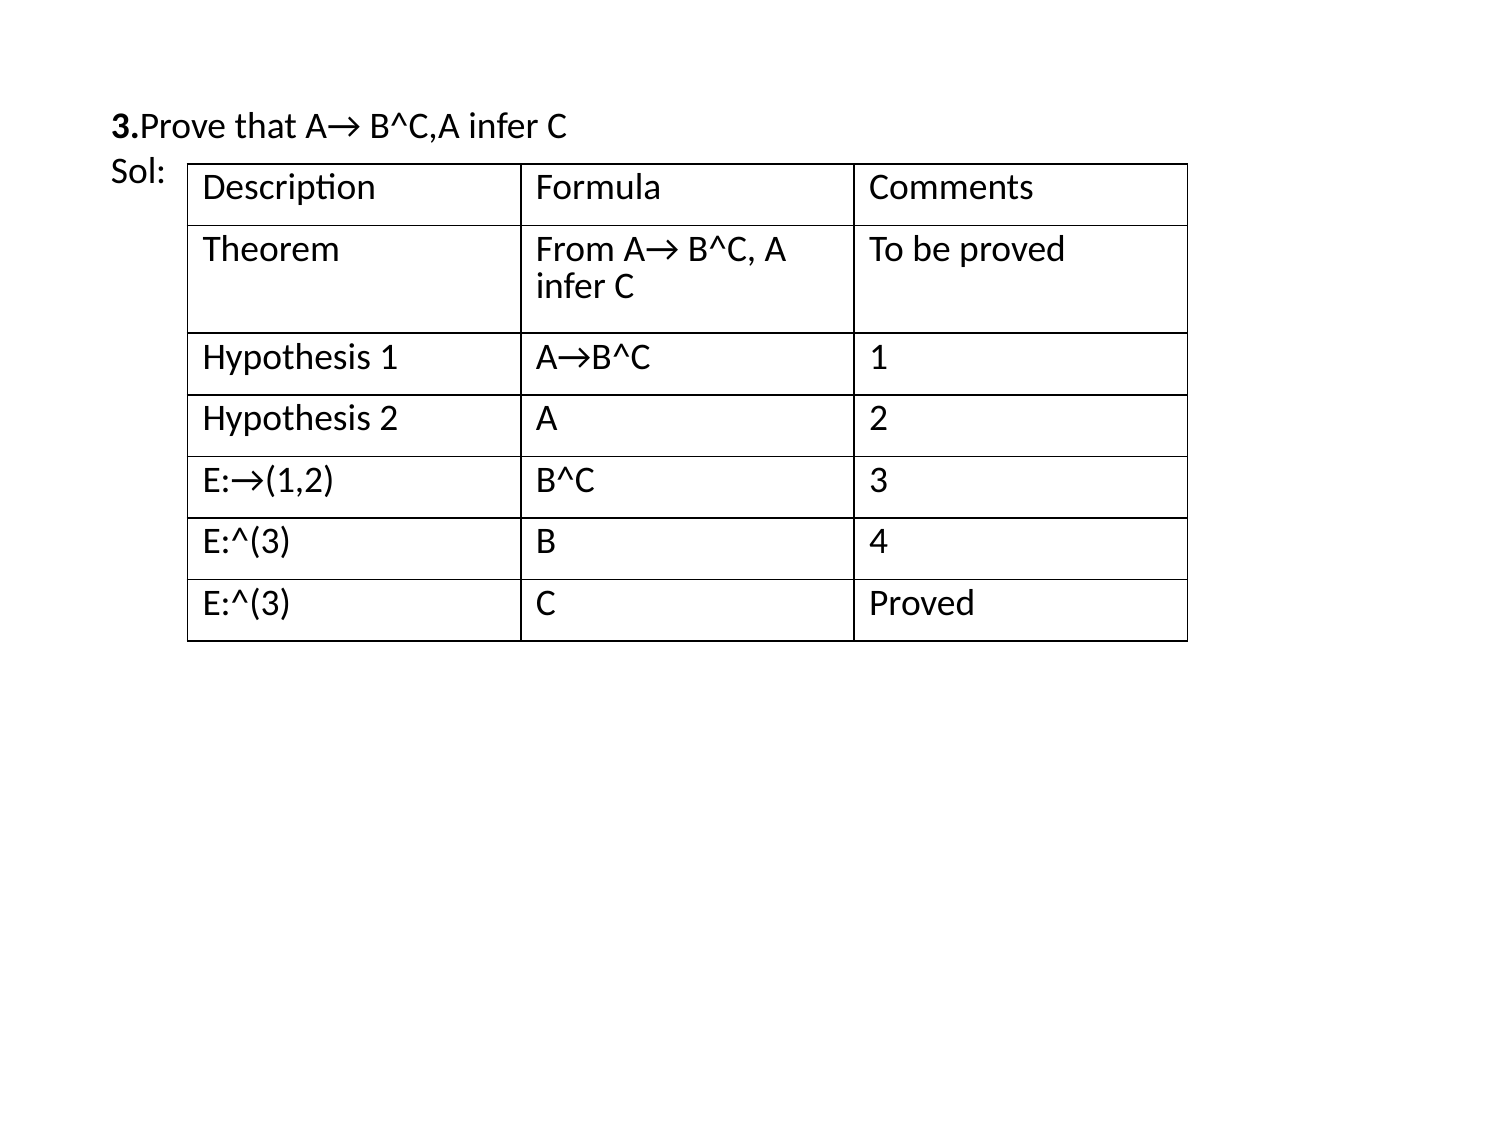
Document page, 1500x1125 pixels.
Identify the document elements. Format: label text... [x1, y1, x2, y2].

table_header Formula [522, 165, 853, 225]
table_cell Theorem [188, 226, 520, 332]
table_cell E:^(3) [188, 580, 520, 640]
table_cell To be proved [855, 226, 1187, 332]
table_header Comments [855, 165, 1187, 225]
table_cell Proved [855, 580, 1187, 640]
table_cell B [522, 519, 853, 579]
table_cell 4 [855, 519, 1187, 579]
table_cell A [522, 396, 853, 456]
text_box 3.Prove that A→ B^C,A infer C Sol: [96, 93, 583, 244]
table_header Description [188, 165, 520, 225]
table_cell Hypothesis 2 [188, 396, 520, 456]
table_cell 2 [855, 396, 1187, 456]
table_cell E:→(1,2) [188, 457, 520, 517]
table_cell 3 [855, 457, 1187, 517]
table_cell 1 [855, 334, 1187, 394]
table_cell E:^(3) [188, 519, 520, 579]
table_cell B^C [522, 457, 853, 517]
table_cell From A→ B^C, A infer C [522, 226, 853, 332]
table_cell Hypothesis 1 [188, 334, 520, 394]
table_cell C [522, 580, 853, 640]
table_cell A→B^C [522, 334, 853, 394]
